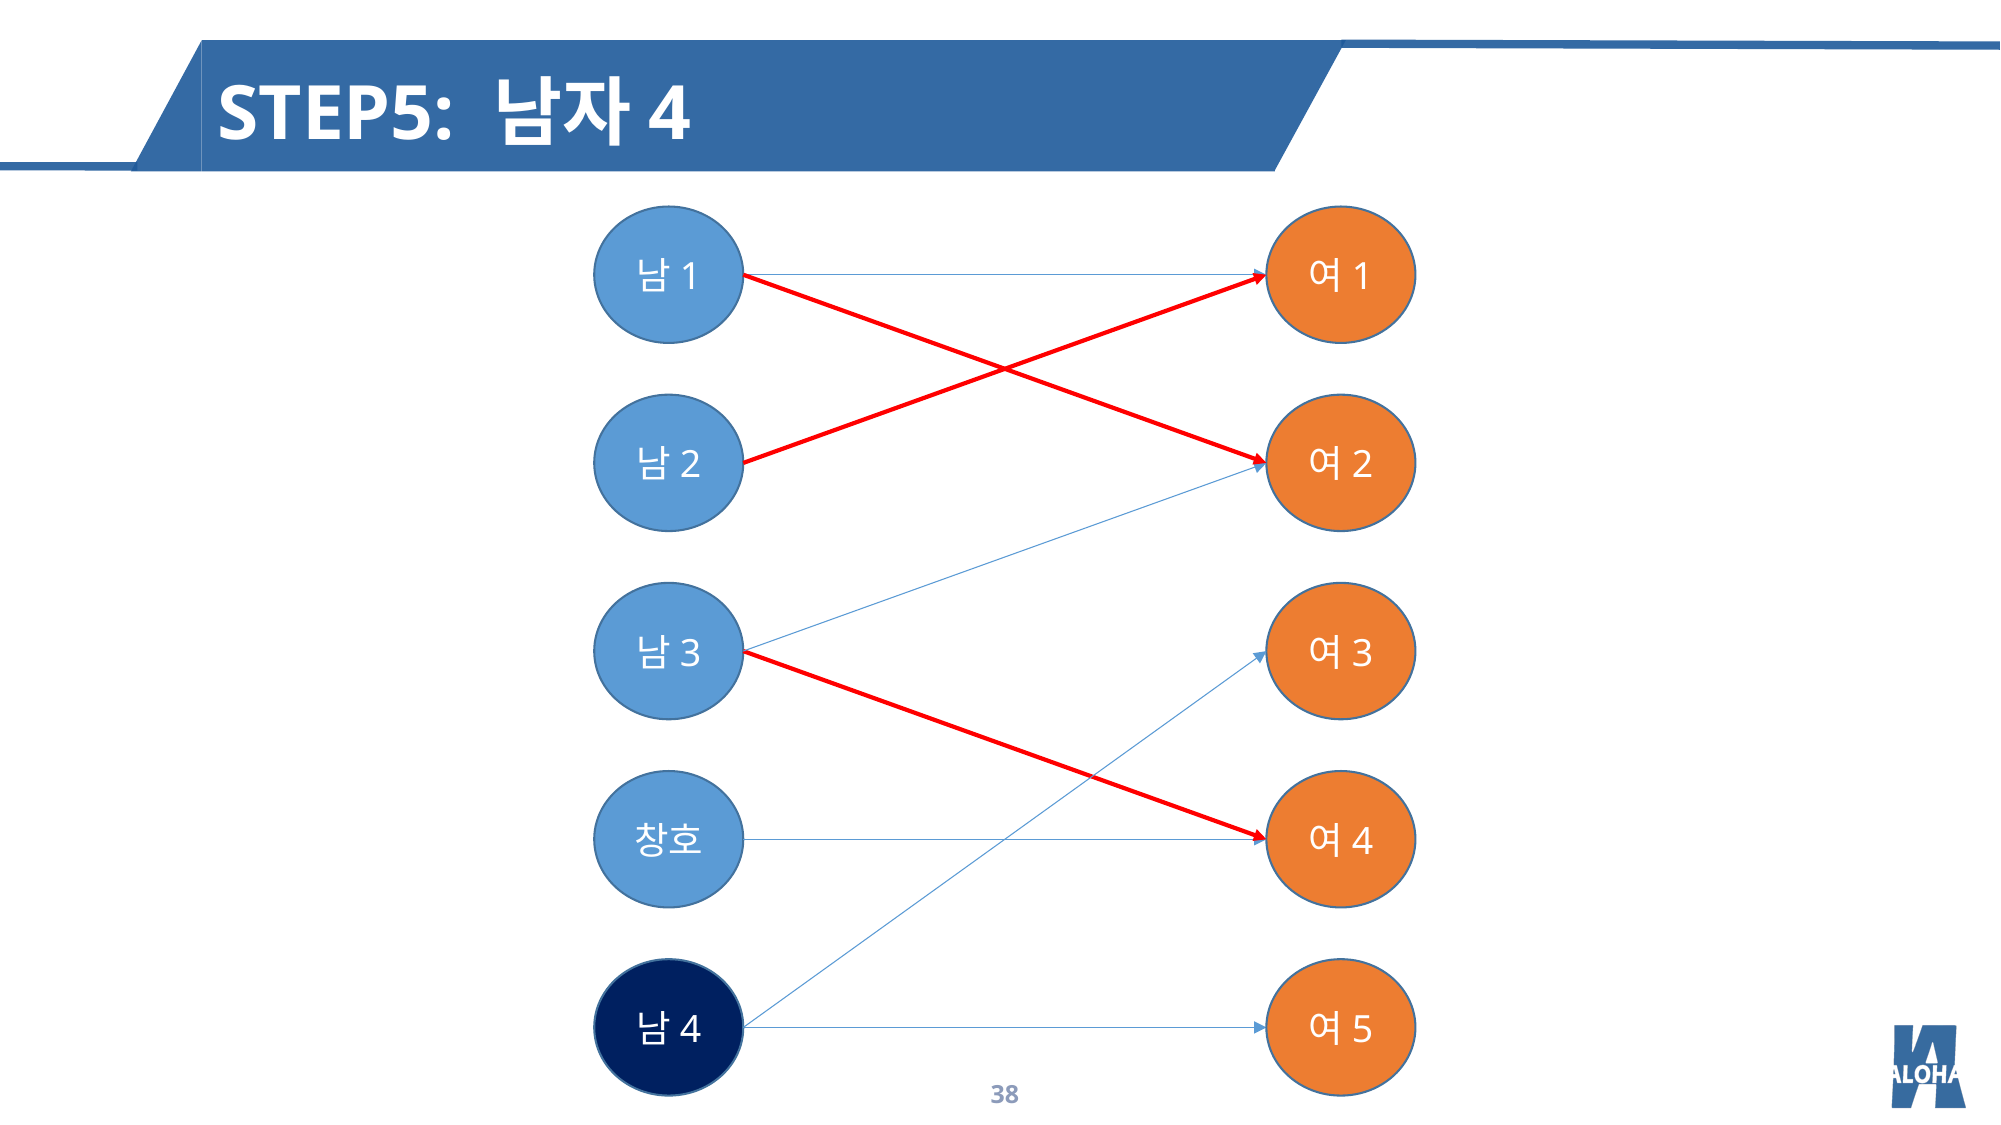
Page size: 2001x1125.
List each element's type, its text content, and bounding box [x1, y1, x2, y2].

slide_number 38 [784, 1096, 1225, 1125]
list STEP5: 남자4 [202, 54, 1276, 177]
picture [1853, 1006, 2000, 1125]
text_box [594, 206, 1416, 1096]
